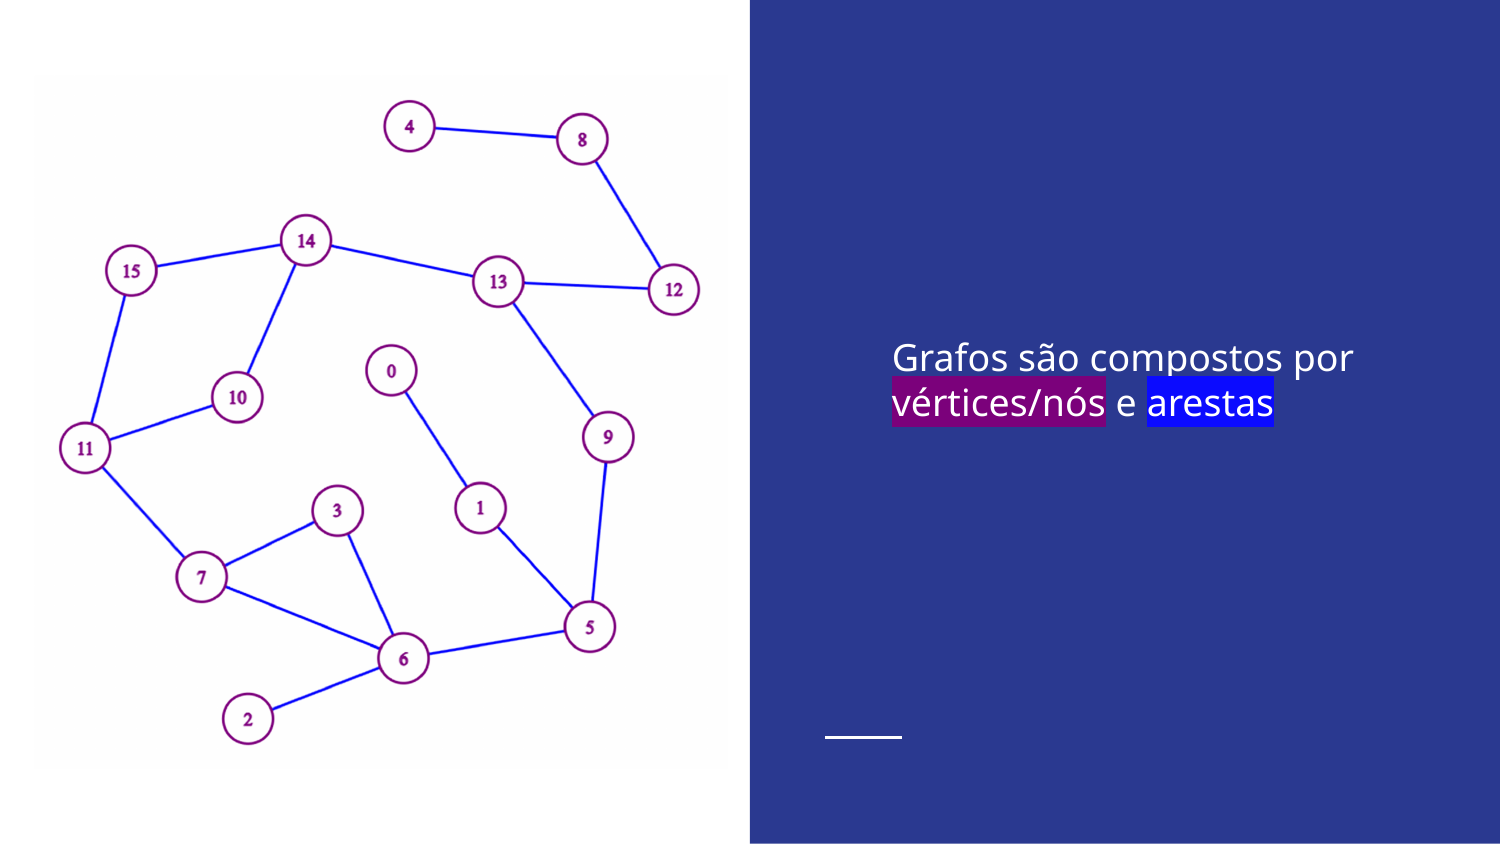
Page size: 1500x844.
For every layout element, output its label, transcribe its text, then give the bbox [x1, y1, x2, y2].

picture [34, 75, 728, 769]
text_box Grafos são compostos por vértices/nós e arestas [876, 318, 1500, 501]
